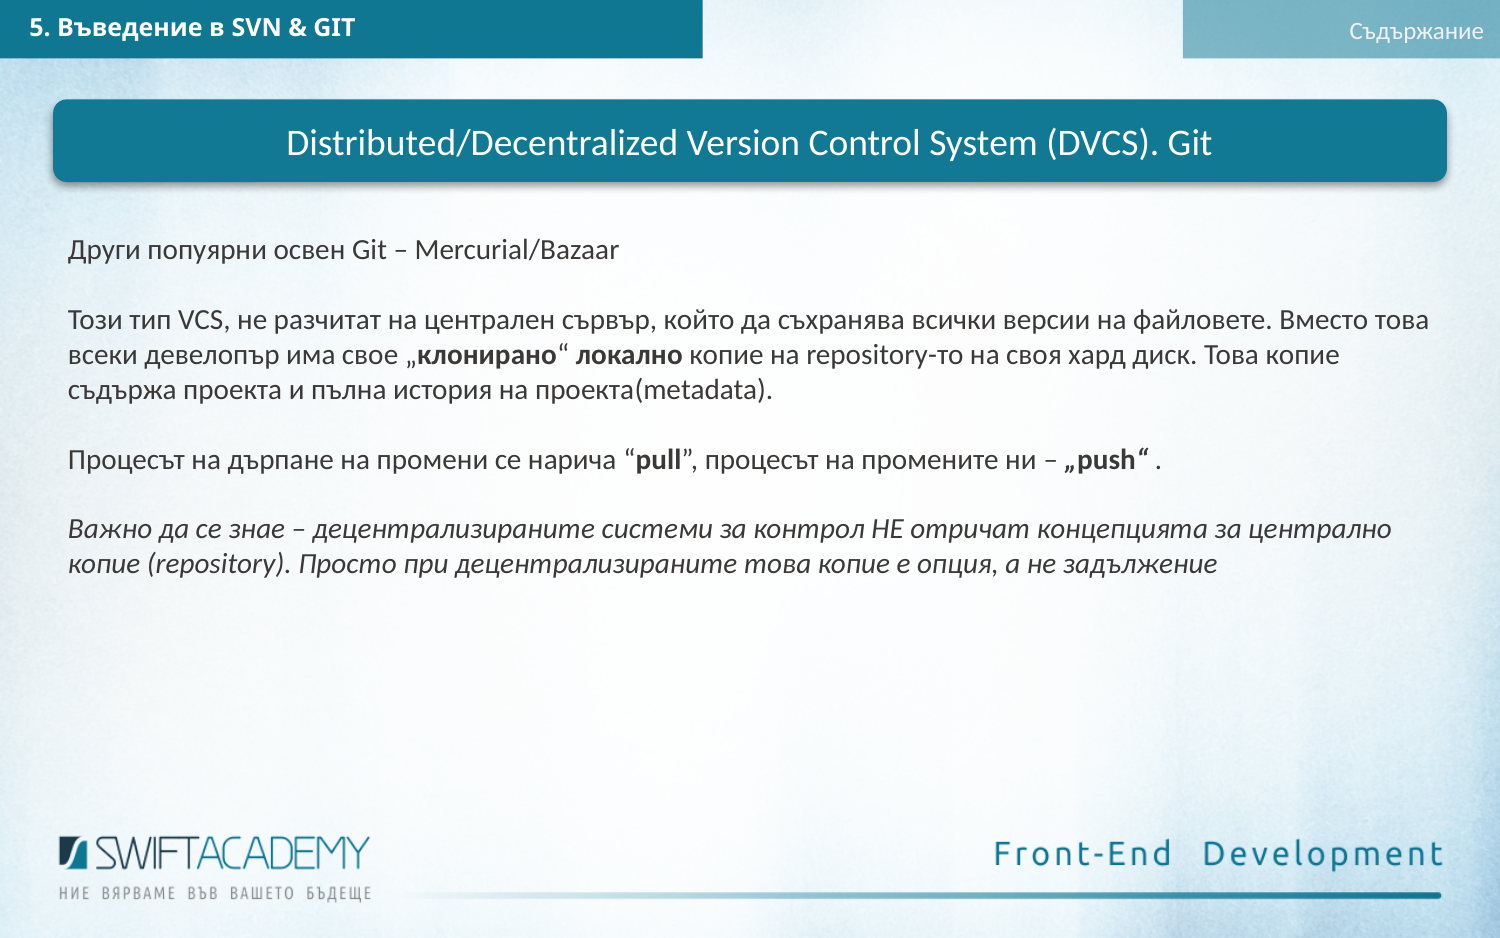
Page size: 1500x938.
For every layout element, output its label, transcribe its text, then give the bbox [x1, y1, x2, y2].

text_box 5. Въведение в SVN & GIT [14, 4, 691, 49]
picture [0, 0, 1500, 938]
text_box [0, 0, 704, 59]
text_box [1182, 0, 1500, 59]
text_box Distributed/Decentralized Version Control System (DVCS). Git [52, 98, 1449, 184]
text_box Други попуярни освен Git – Mercurial/Bazaar Този тип VCS, не разчитат на централен сървър, който да съхранява всички версии на файловете. Вместо това всеки девелопър има свое „клонирано“ локално копие на repository-то на своя хард диск. Това копие съдържа проекта и пълна история на проекта(metadata). Процесът на дърпане на промени се нарича “pull”, процесът на промените ни – „push“ . Важно да се знае – децентрализираните системи за контрол НЕ отричат концепцията за централно копие (repository). Просто при децентрализираните това копие е опция, а не задължение [53, 222, 1447, 588]
text_box Съдържание [1334, 7, 1500, 112]
